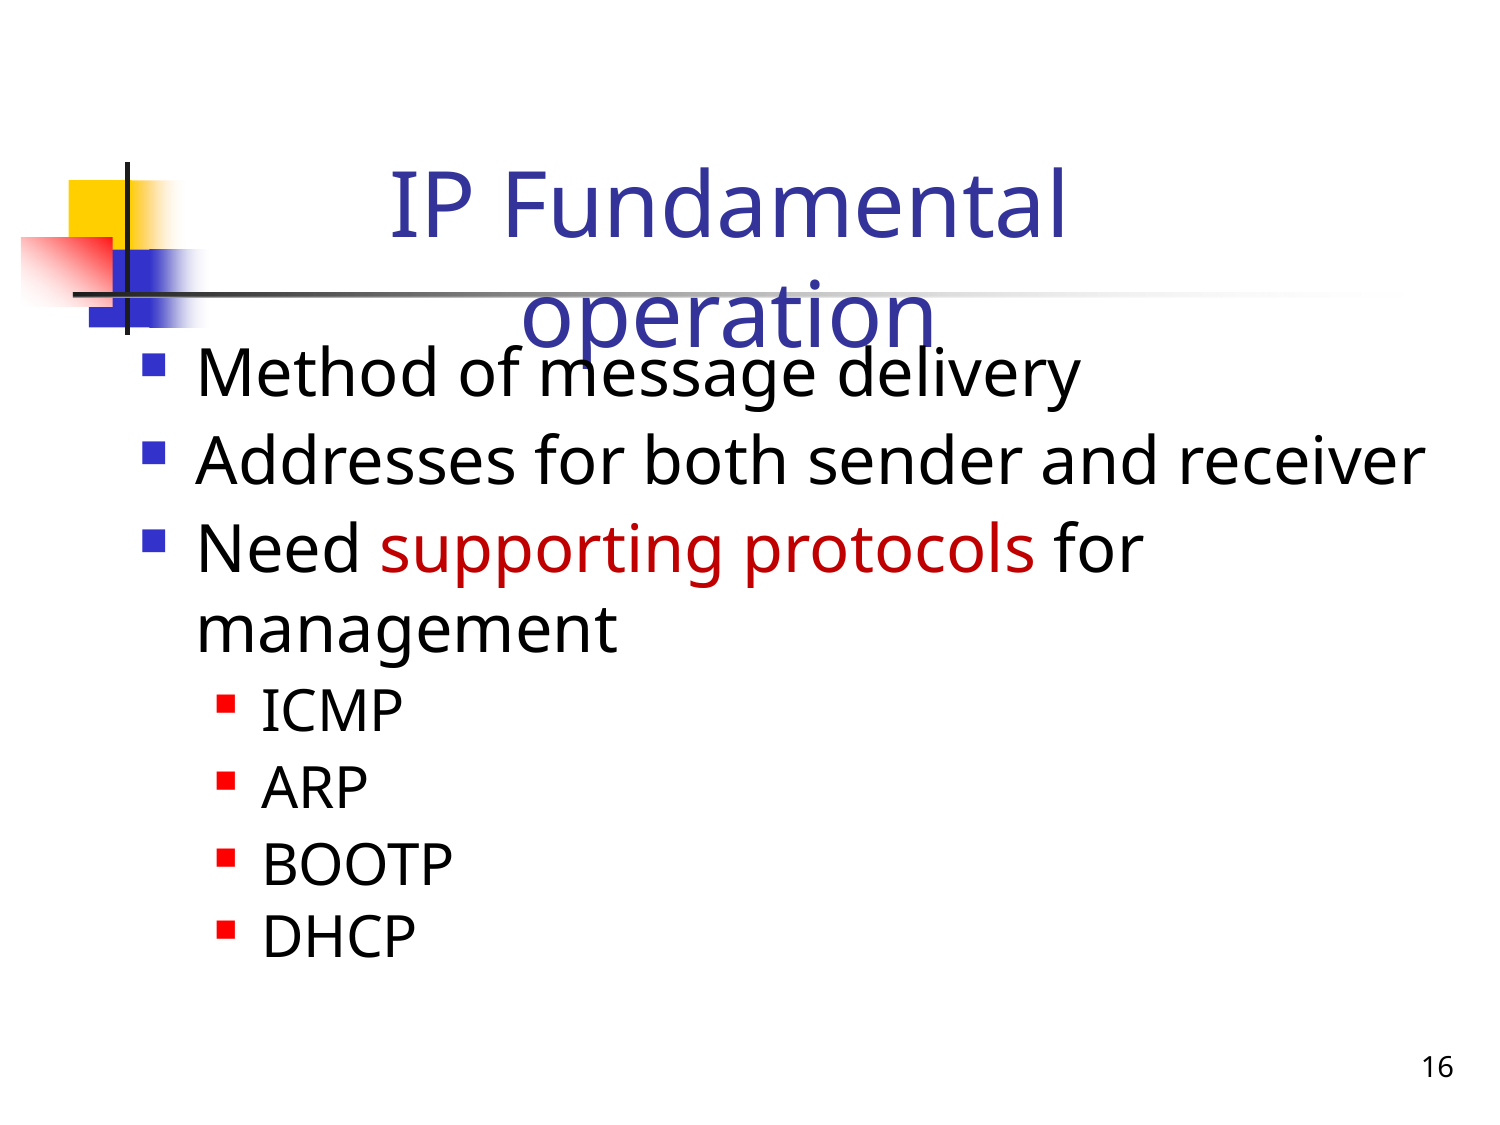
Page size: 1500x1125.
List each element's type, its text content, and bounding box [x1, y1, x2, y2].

slide_number 16 [1386, 1056, 1457, 1091]
picture [20, 180, 1423, 328]
title IP Fundamental operation [201, 146, 1257, 256]
text_box Method of message delivery Addresses for both sender and receiver Need supporting protocols for management ICMP ARP BOOTP DHCP [137, 330, 1482, 970]
